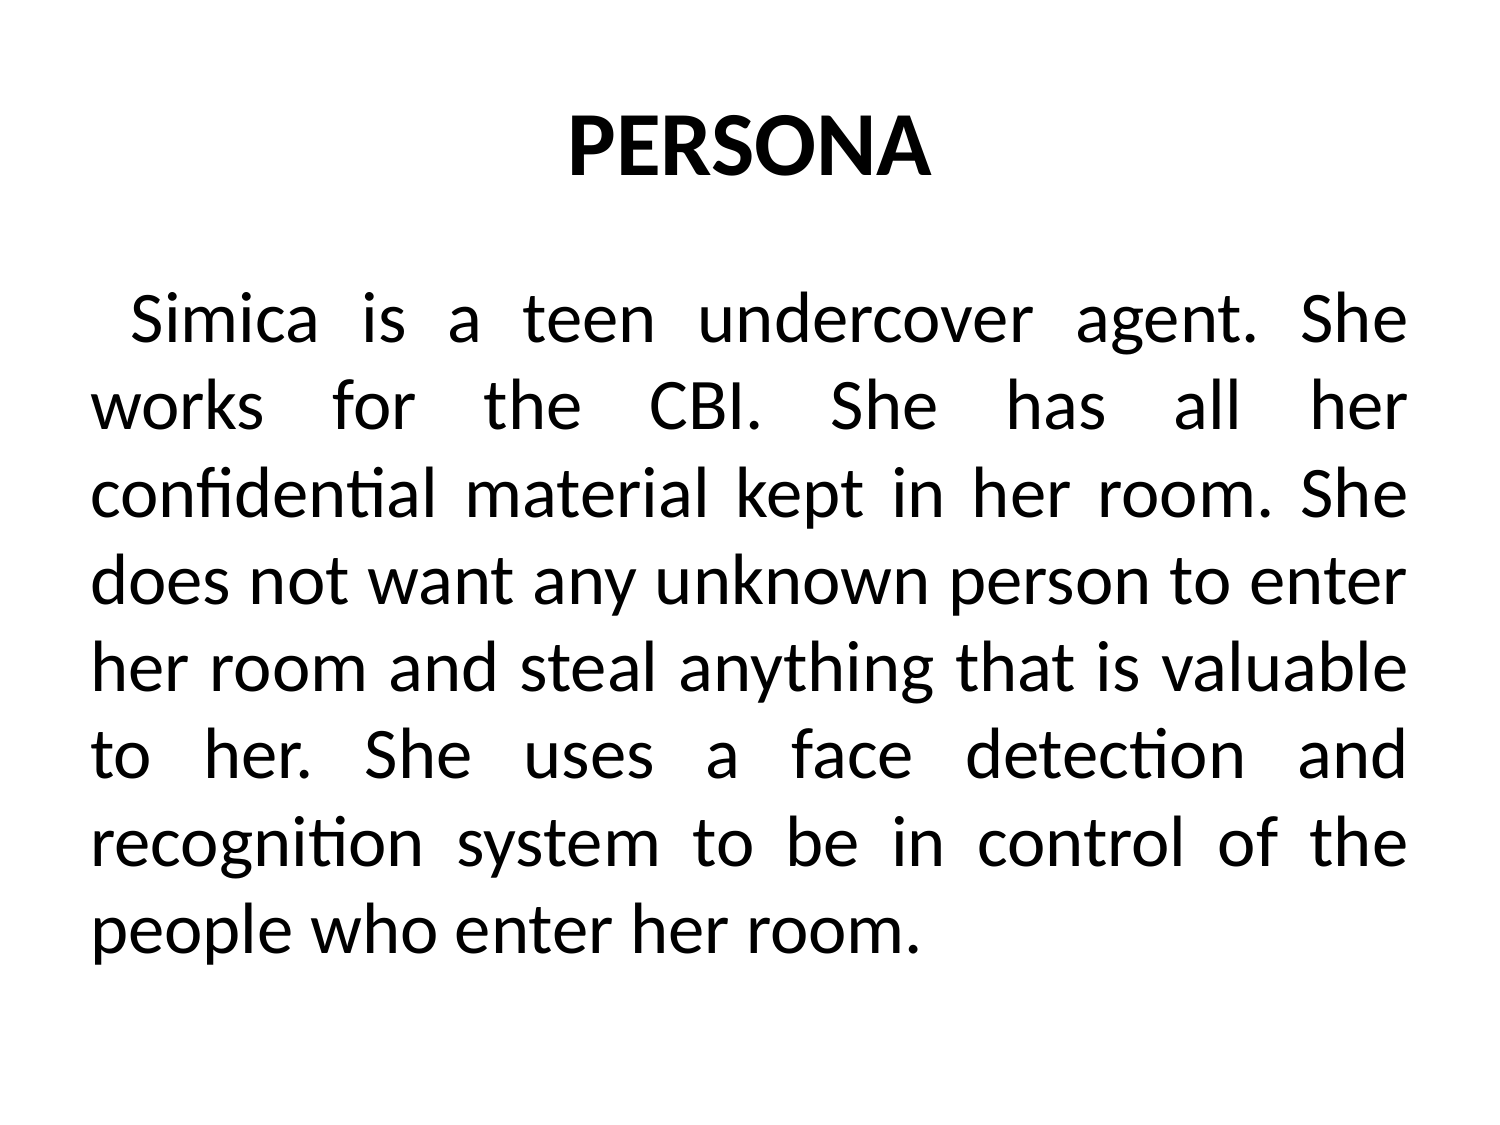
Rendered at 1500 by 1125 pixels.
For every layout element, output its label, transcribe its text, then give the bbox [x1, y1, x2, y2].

list Simica is a teen undercover agent. She works for the CBI. She has all her confidential material kept in her room. She does not want any unknown person to enter her room and steal anything that is valuable to her. She uses a face detection and recognition system to be in control of the people who enter her room. [75, 262, 1425, 1005]
title PERSONA [75, 45, 1425, 233]
